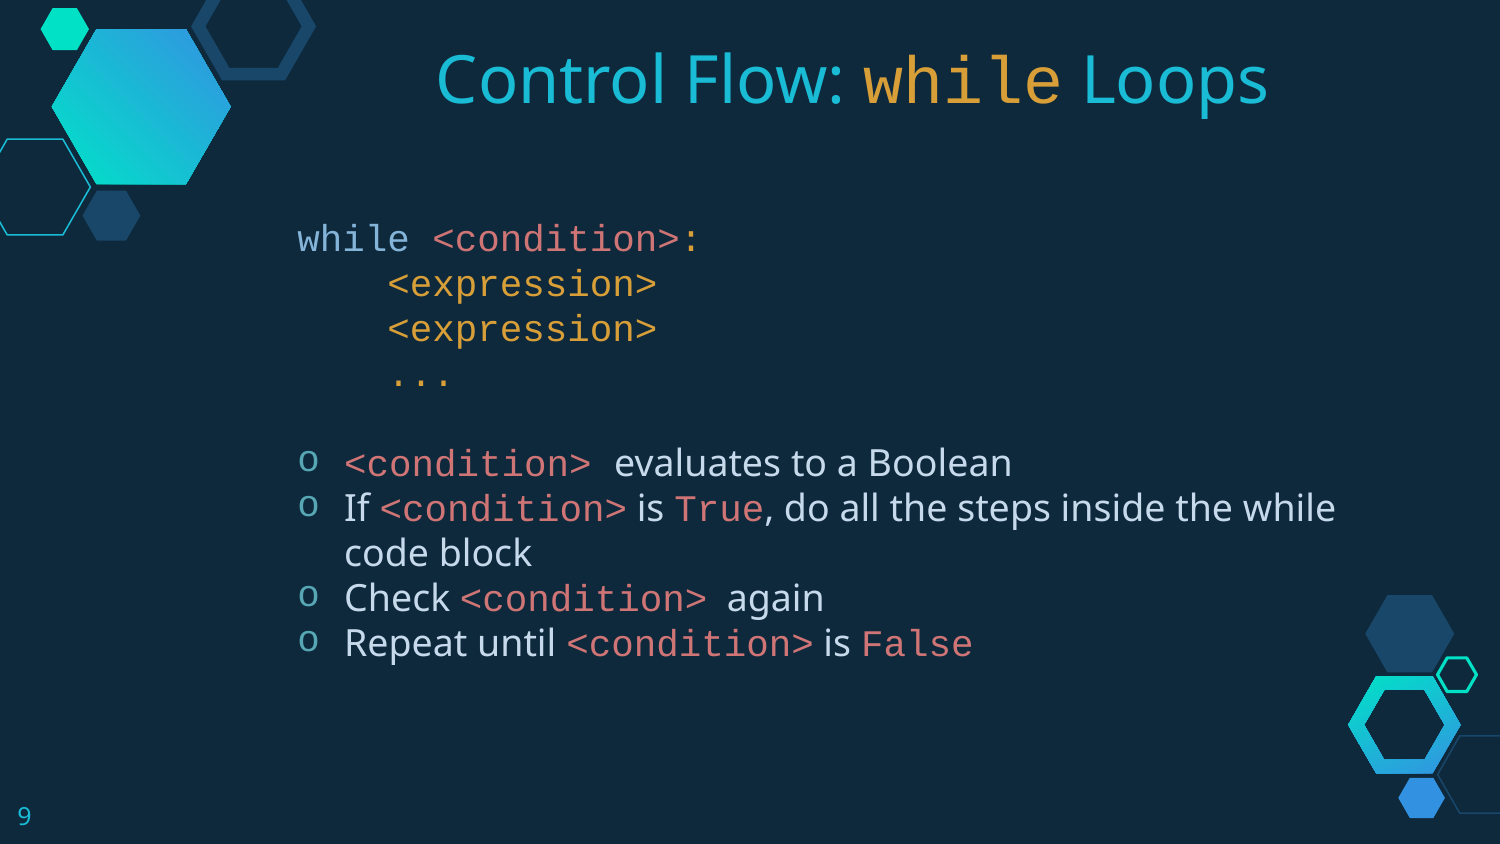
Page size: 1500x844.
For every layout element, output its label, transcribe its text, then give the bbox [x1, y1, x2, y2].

slide_number 9 [2, 785, 93, 844]
text_box while <condition>: <expression> <expression> ... <condition> evaluates to a Boolean If <condition> is True, do all the steps inside the while code block Check <condition> again Repeat until <condition> is False [282, 206, 1405, 672]
text_box Control Flow: while Loops [421, 29, 1285, 125]
